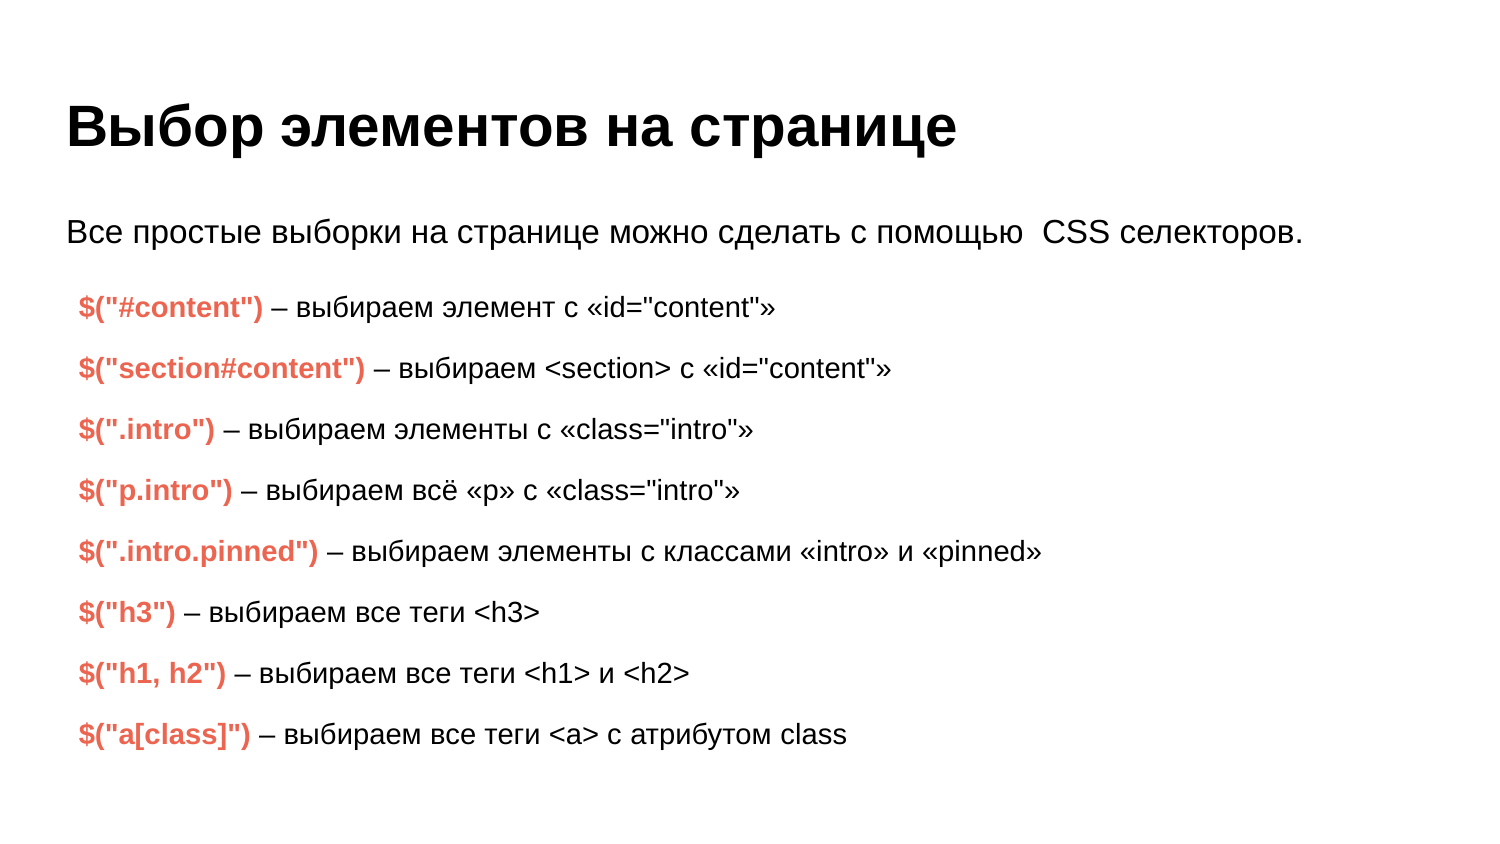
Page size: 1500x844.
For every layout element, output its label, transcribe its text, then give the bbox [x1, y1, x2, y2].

title Выбор элементов на странице [51, 72, 1449, 167]
list Все простые выборки на странице можно сделать с помощью CSS селекторов. $("#content") – выбираем элемент с «id="content"» $("section#content") – выбираем <section> с «id="content"» $(".intro") – выбираем элементы с «class="intro"» $("p.intro") – выбираем всё «p» с «class="intro"» $(".intro.pinned") – выбираем элементы с классами «intro» и «pinned» $("h3") – выбираем все теги <h3> $("h1, h2") – выбираем все теги <h1> и <h2> $("a[class]") – выбираем все теги <a> с атрибутом class [51, 189, 1449, 797]
